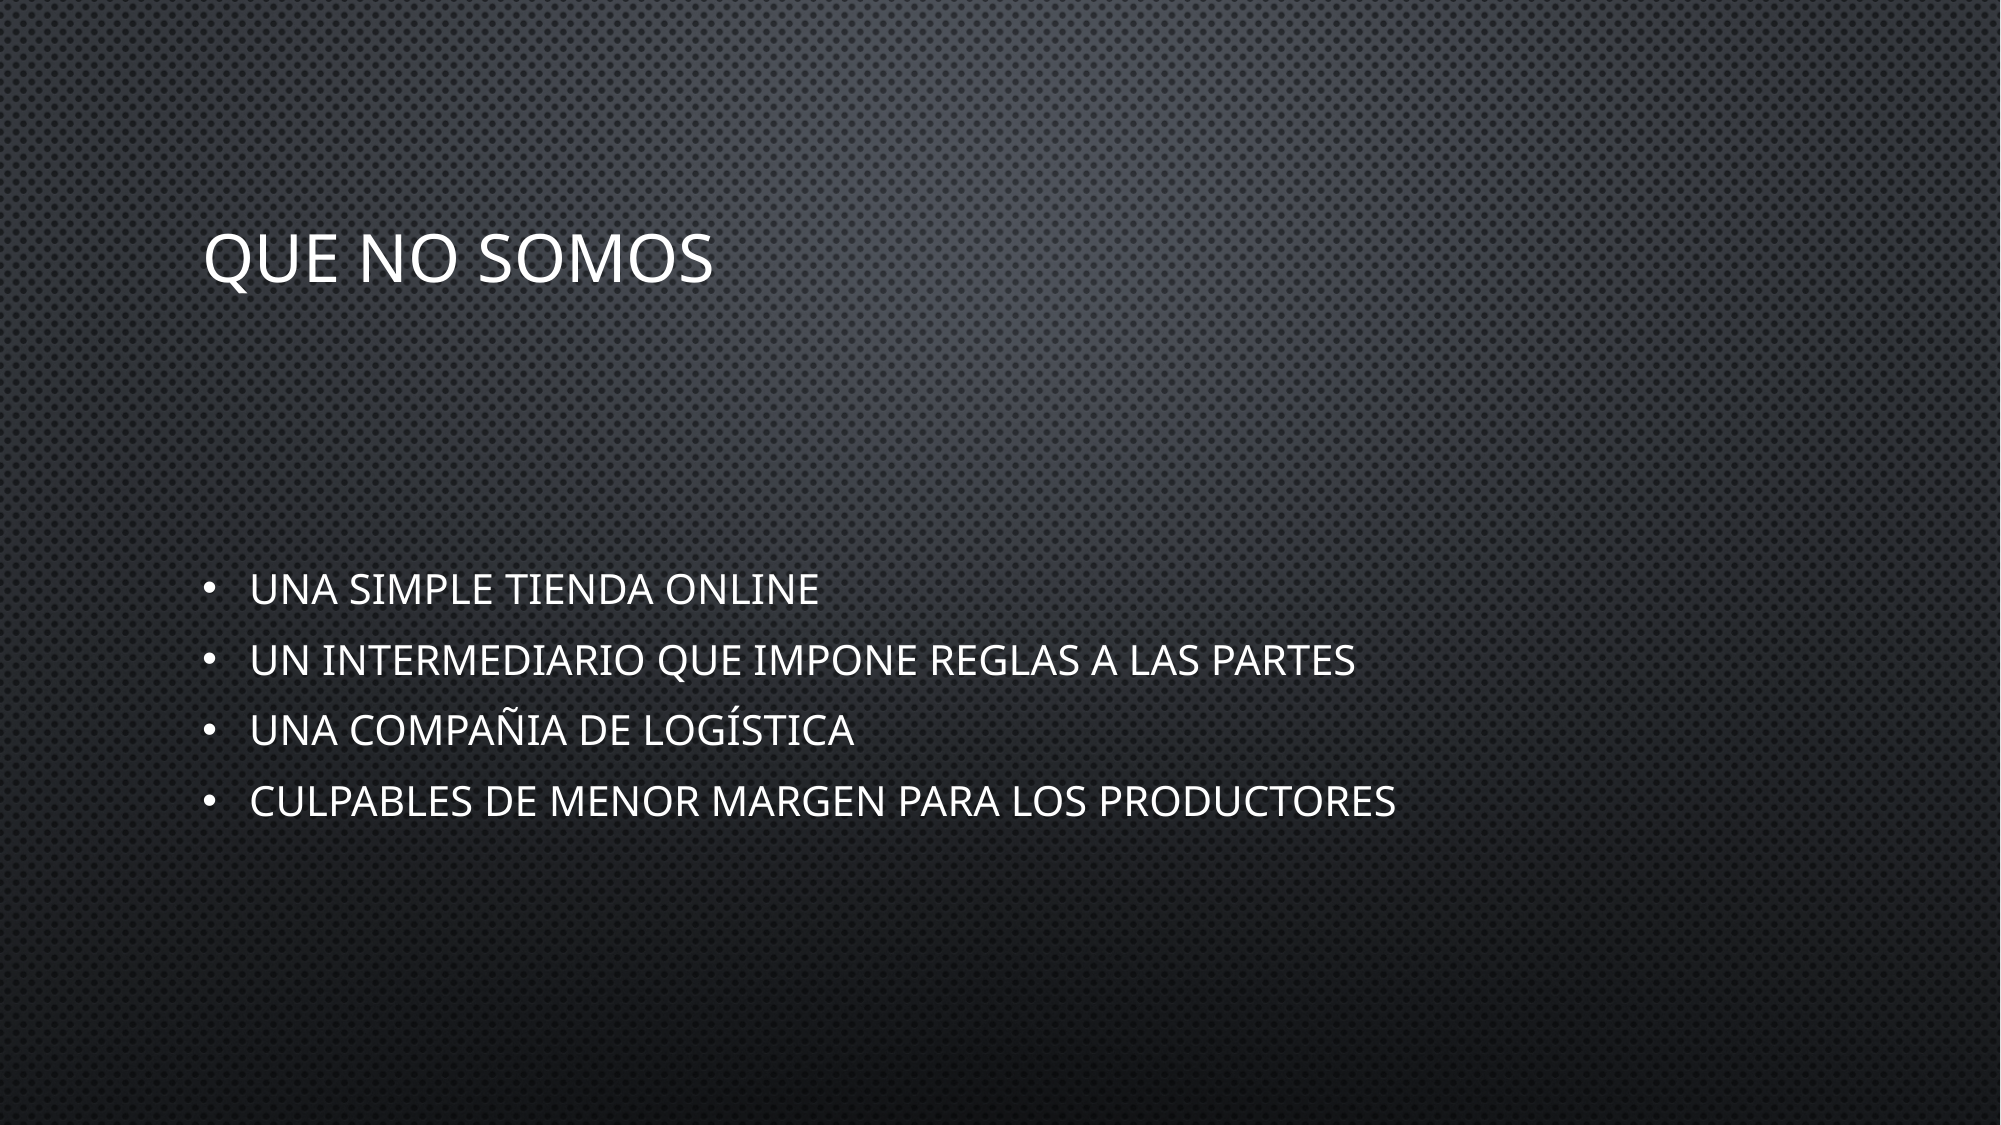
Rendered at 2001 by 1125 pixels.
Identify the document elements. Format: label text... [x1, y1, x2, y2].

title Que no somos [187, 99, 1813, 413]
list Una simple tienda online Un intermediario que impone reglas a las partes Una compañia de logística Culpables de menor margen para los productores [187, 437, 1813, 950]
